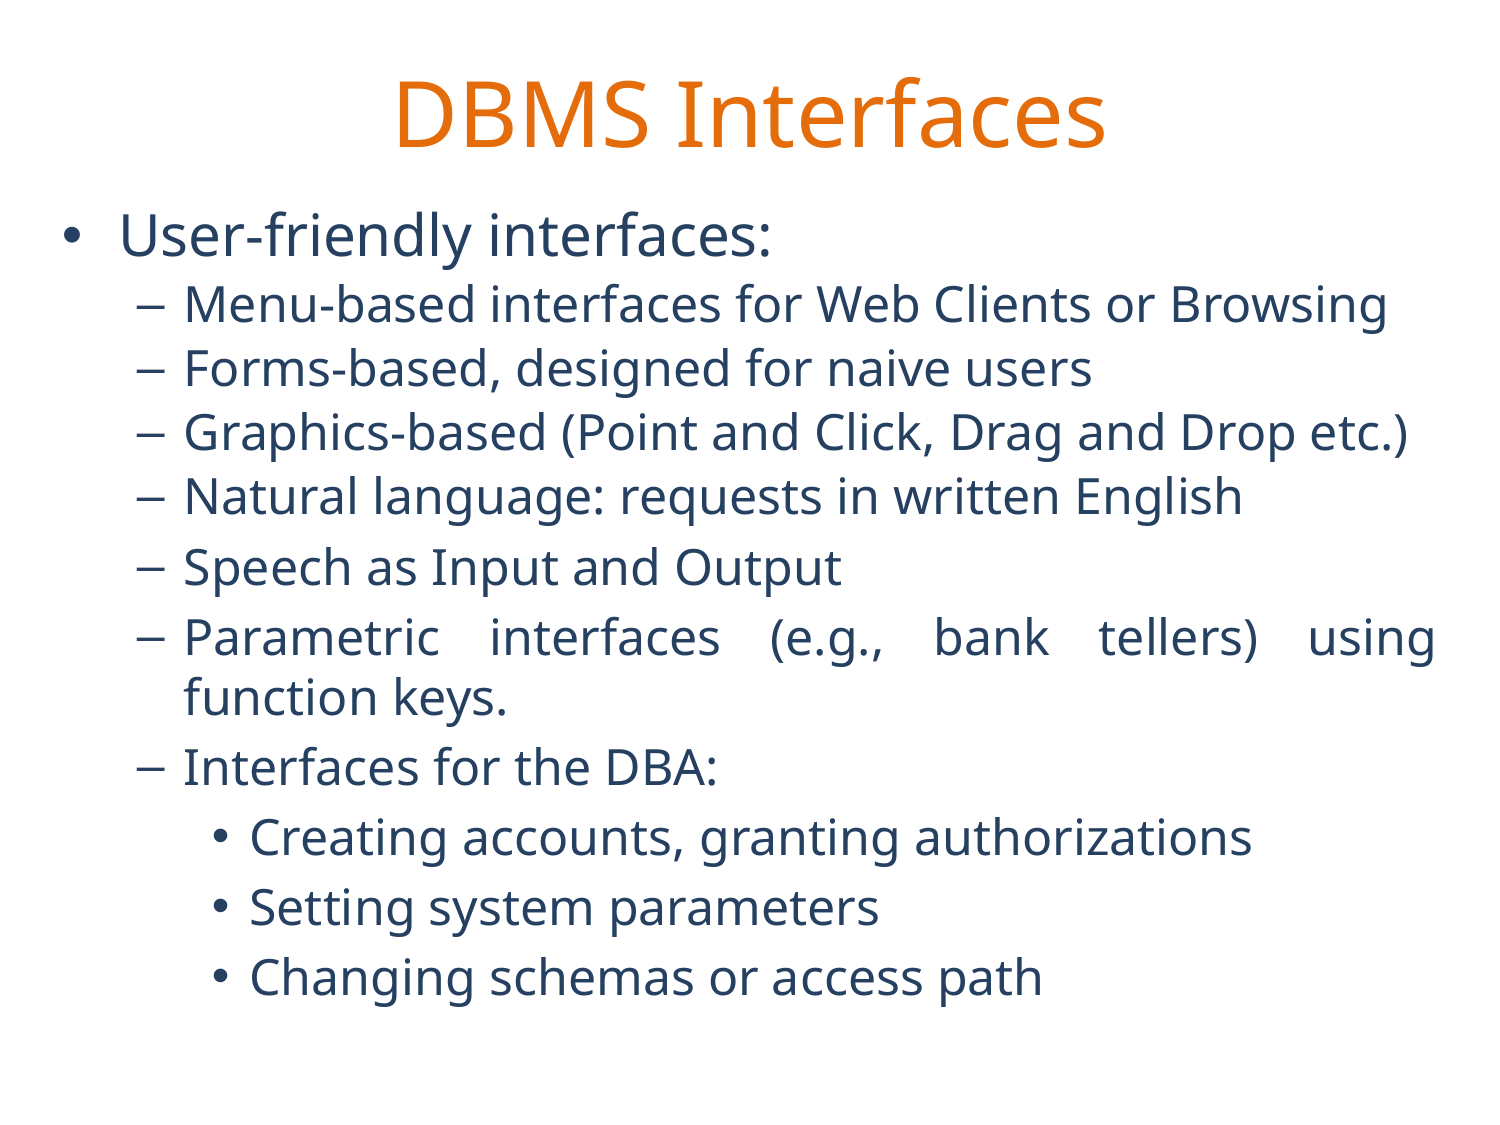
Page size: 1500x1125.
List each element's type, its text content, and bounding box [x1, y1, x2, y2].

title DBMS Interfaces [75, 45, 1425, 176]
list User-friendly interfaces: Menu-based interfaces for Web Clients or Browsing Forms-based, designed for naive users Graphics-based (Point and Click, Drag and Drop etc.) Natural language: requests in written English Speech as Input and Output Parametric interfaces (e.g., bank tellers) using function keys. Interfaces for the DBA: Creating accounts, granting authorizations Setting system parameters Changing schemas or access path [46, 199, 1454, 1079]
